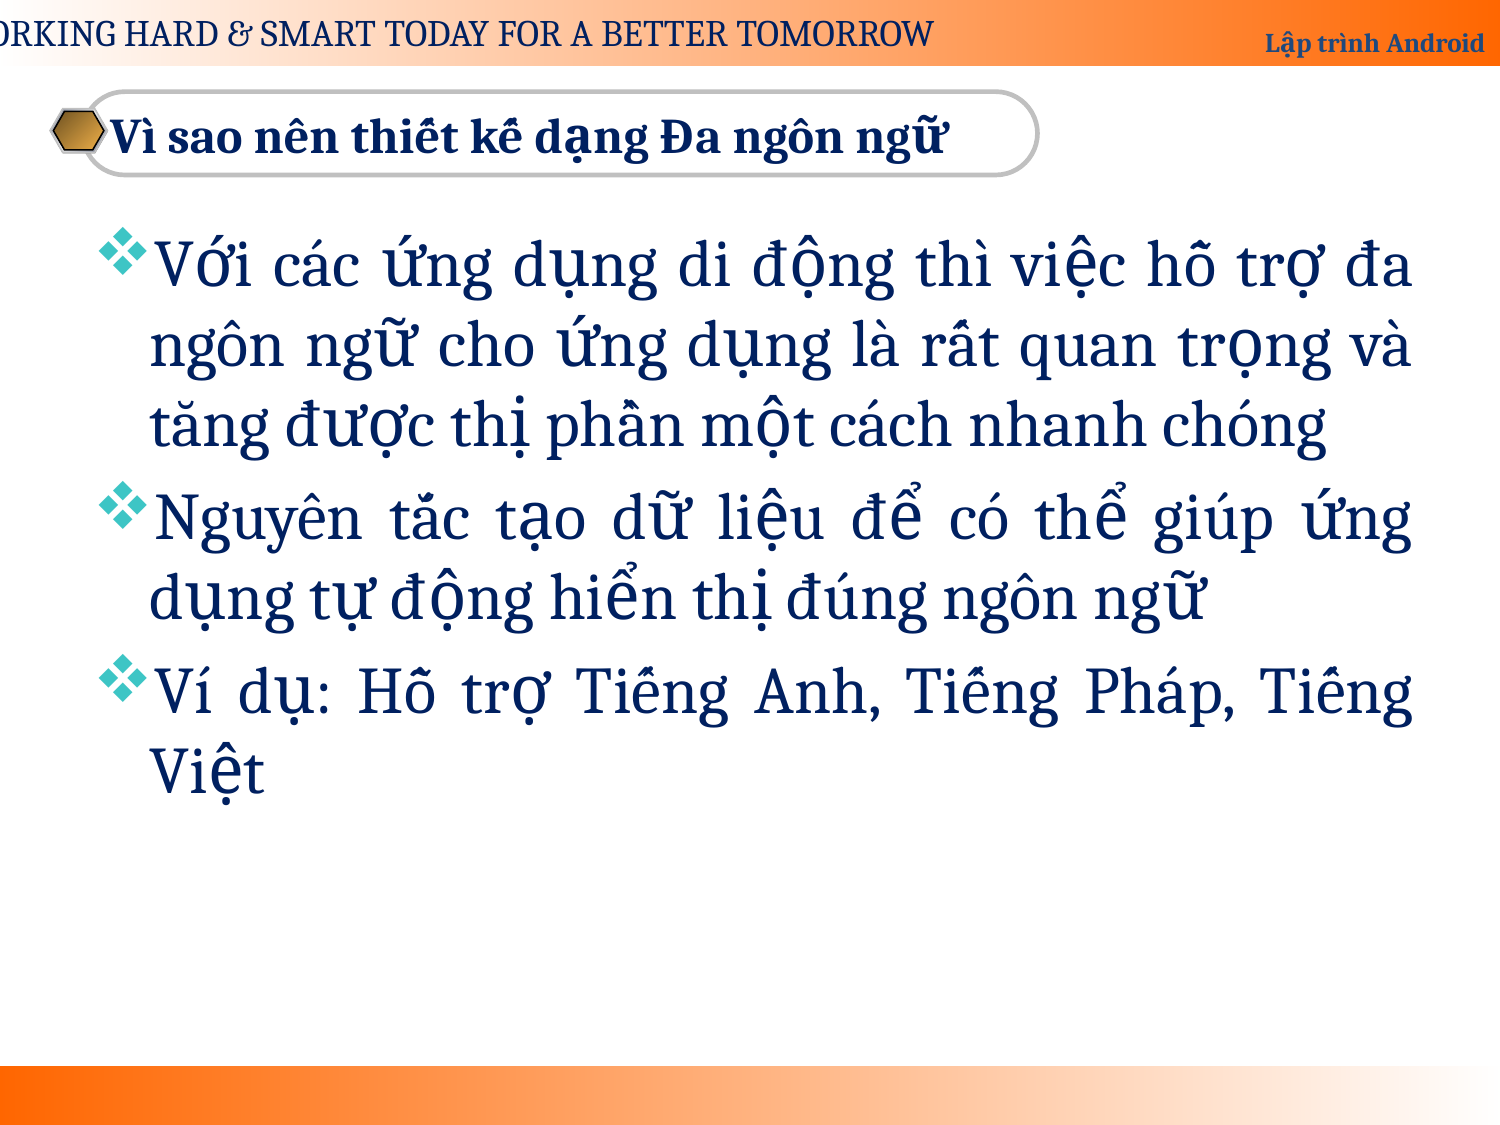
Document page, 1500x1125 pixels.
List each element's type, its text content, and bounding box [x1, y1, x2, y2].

text_box Với các ứng dụng di động thì việc hỗ trợ đa ngôn ngữ cho ứng dụng là rất quan trọng và tăng được thị phần một cách nhanh chóng Nguyên tắc tạo dữ liệu để có thể giúp ứng dụng tự động hiển thị đúng ngôn ngữ Ví dụ: Hỗ trợ Tiếng Anh, Tiếng Pháp, Tiếng Việt [78, 212, 1429, 863]
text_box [49, 91, 1038, 176]
